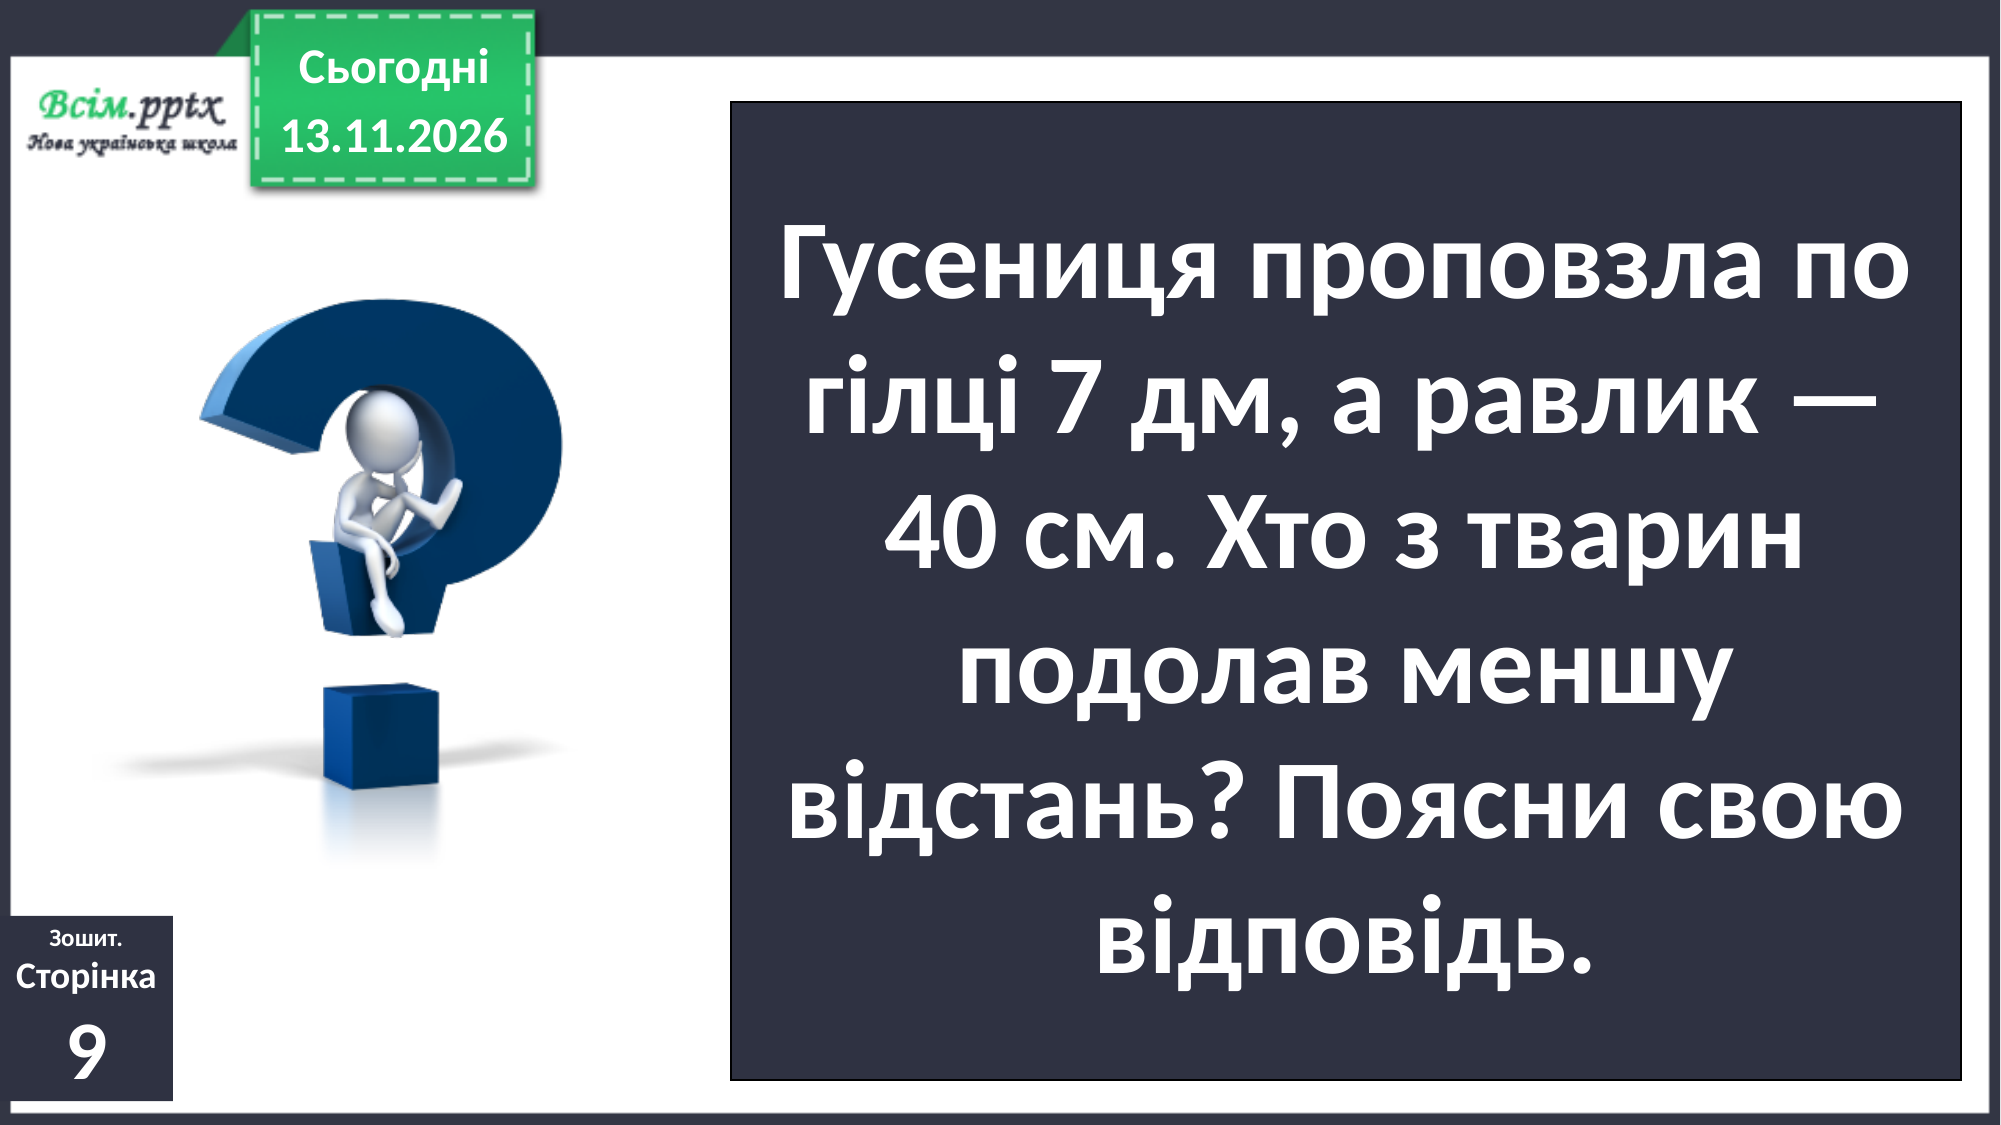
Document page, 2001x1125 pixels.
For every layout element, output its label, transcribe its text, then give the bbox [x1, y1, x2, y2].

picture [0, 0, 2001, 1125]
text_box Зошит. Сторінка 9 [0, 915, 174, 1102]
text_box Гусениця проповзла по гілці 7 дм, а равлик — 40 cм. Хто з тварин подолав меншу відстань? Поясни свою відповідь. [730, 101, 1962, 1081]
text_box Сьогодні [284, 26, 535, 101]
text_box 22.04.2022 [263, 101, 524, 164]
